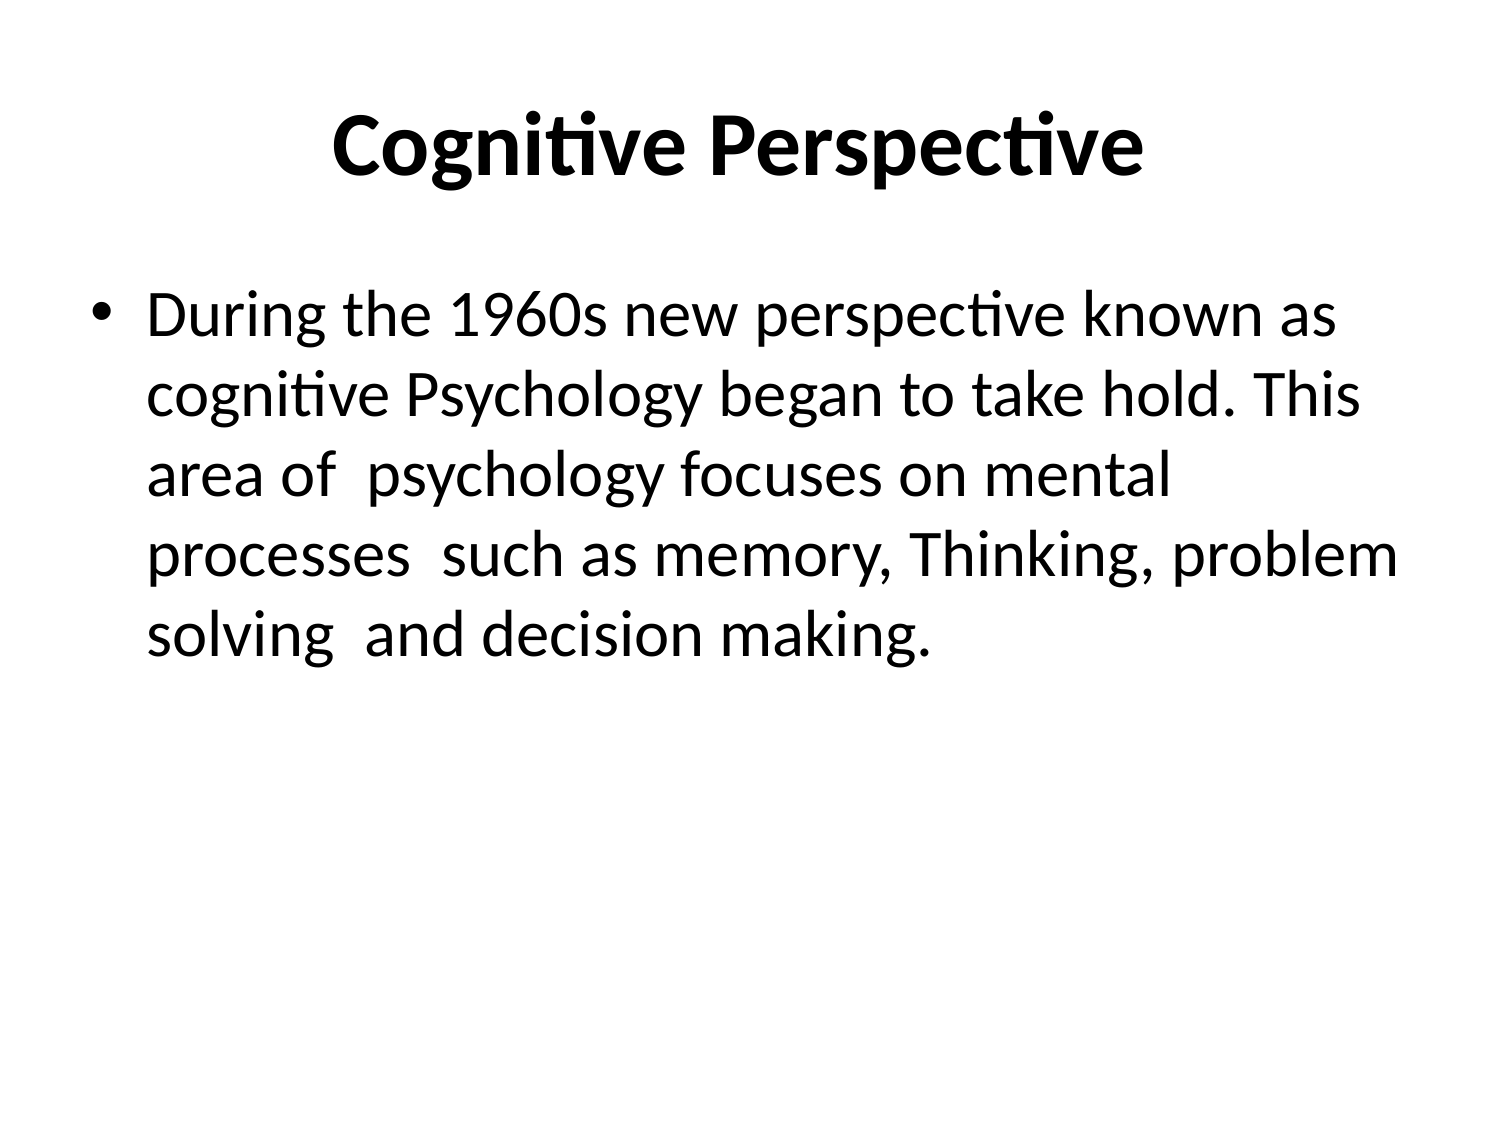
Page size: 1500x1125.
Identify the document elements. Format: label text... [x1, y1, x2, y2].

title Cognitive Perspective [75, 45, 1425, 233]
list During the 1960s new perspective known as cognitive Psychology began to take hold. This area of psychology focuses on mental processes such as memory, Thinking, problem solving and decision making. [75, 262, 1425, 1005]
